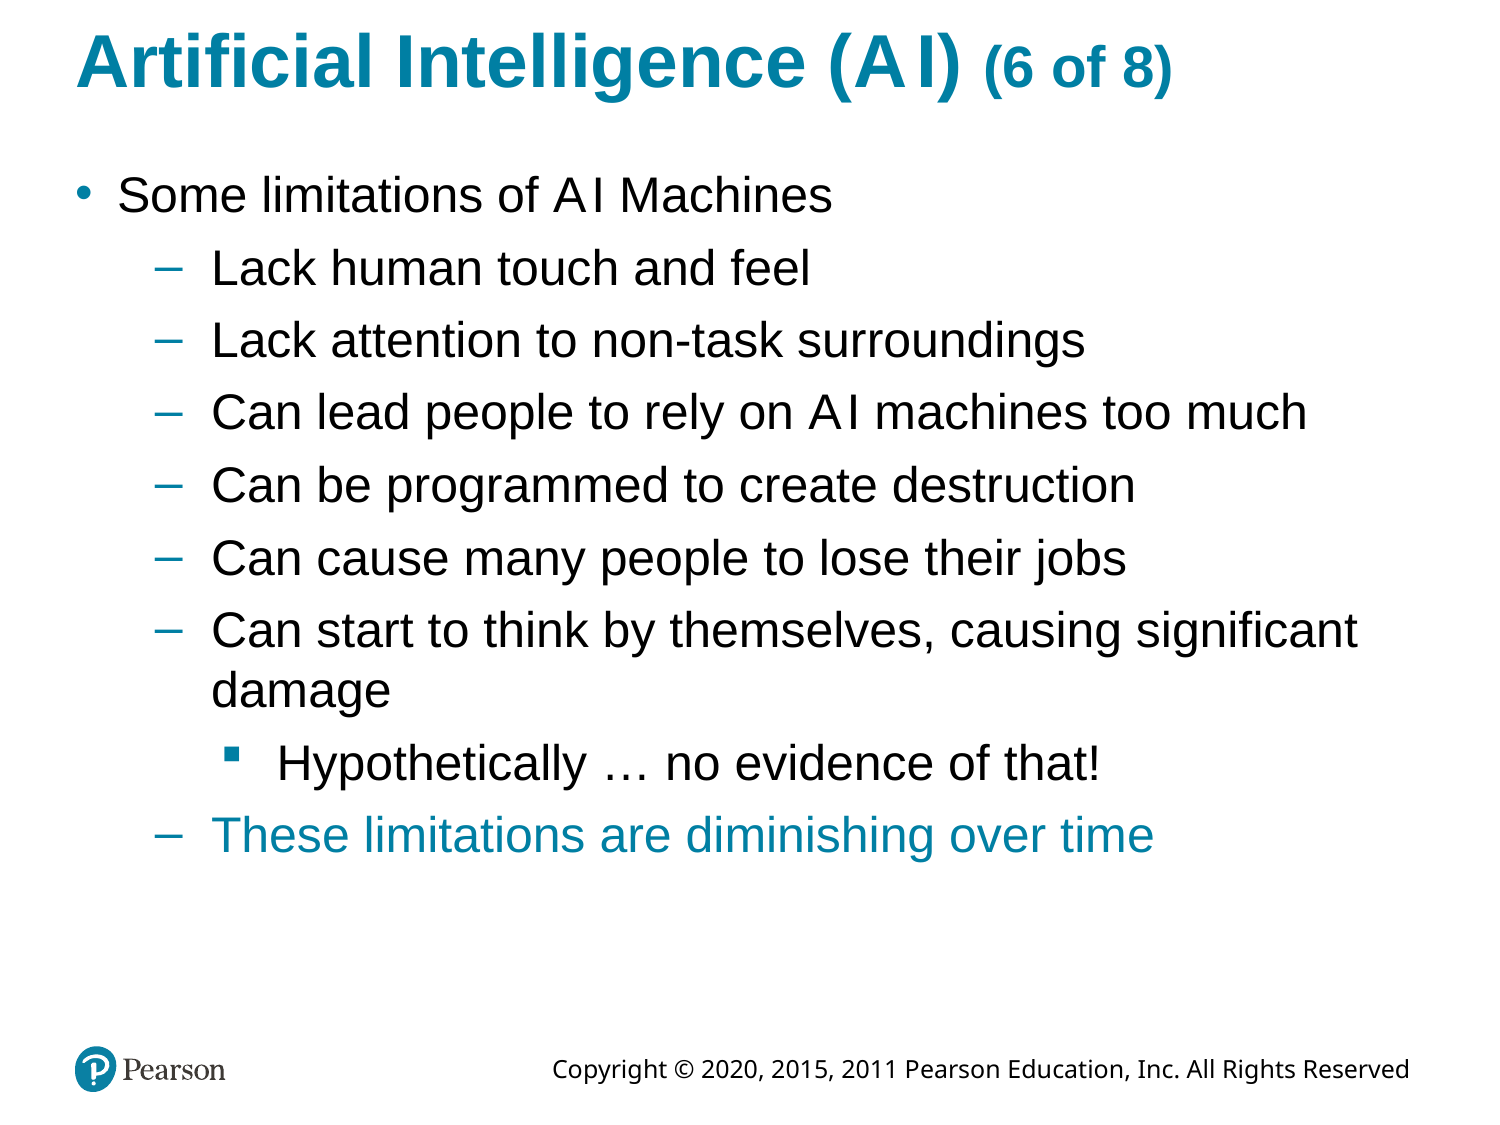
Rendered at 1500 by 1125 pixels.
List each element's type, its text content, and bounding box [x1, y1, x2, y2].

title Artificial Intelligence (A I) (6 of 8) [75, 0, 1413, 103]
list Some limitations of A I Machines Lack human touch and feel Lack attention to non-task surroundings Can lead people to rely on A I machines too much Can be programmed to create destruction Can cause many people to lose their jobs Can start to think by themselves, causing significant damage Hypothetically … no evidence of that! These limitations are diminishing over time [75, 162, 1413, 863]
